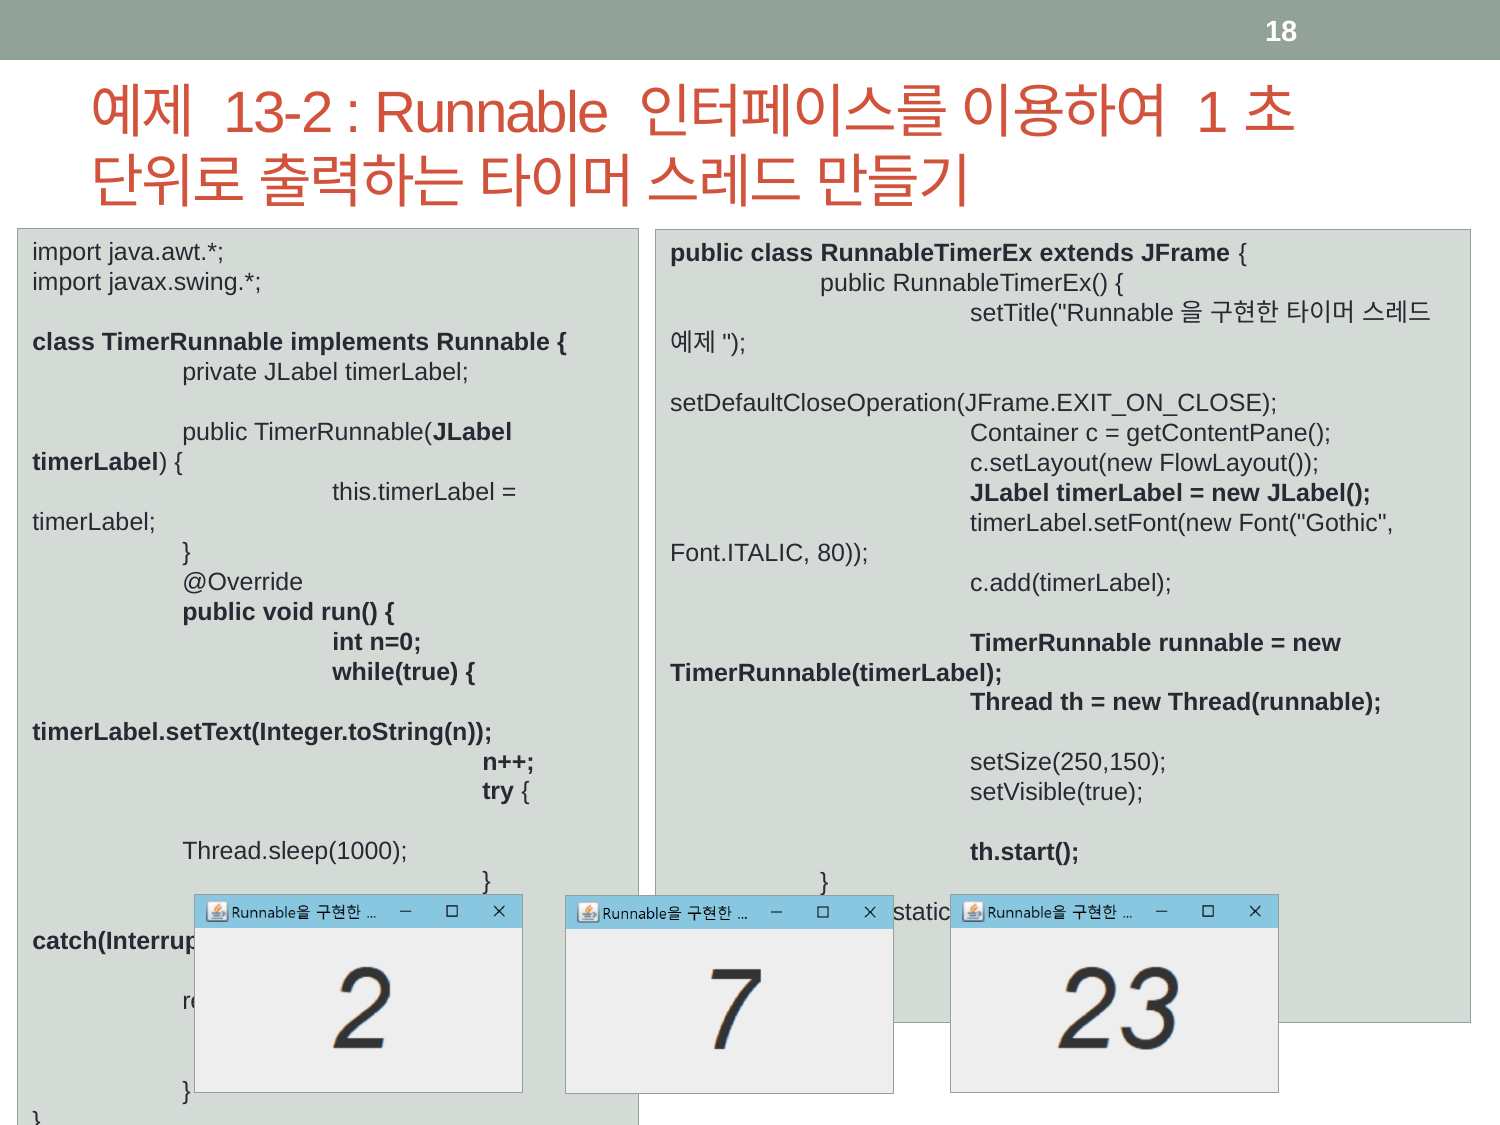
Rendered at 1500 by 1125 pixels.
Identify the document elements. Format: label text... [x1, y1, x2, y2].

slide_number 18 [1250, 3, 1425, 57]
title 예제 13-2 : Runnable 인터페이스를 이용하여 1초 단위로 출력하는 타이머 스레드 만들기 [75, 62, 1425, 226]
picture [950, 893, 1279, 1094]
picture [565, 894, 894, 1095]
text_box import java.awt.*; import javax.swing.*; class TimerRunnable implements Runnable { private JLabel timerLabel; public TimerRunnable(JLabel timerLabel) { this.timerLabel = timerLabel; } @Override public void run() { int n=0; while(true) { timerLabel.setText(Integer.toString(n)); n++; try { Thread.sleep(1000); } catch(InterruptedException e) { return; } } } } [17, 228, 639, 1125]
picture [194, 893, 523, 1094]
text_box public class RunnableTimerEx extends JFrame { public RunnableTimerEx() { setTitle("Runnable을 구현한 타이머 스레드 예제"); setDefaultCloseOperation(JFrame.EXIT_ON_CLOSE); Container c = getContentPane(); c.setLayout(new FlowLayout()); JLabel timerLabel = new JLabel(); timerLabel.setFont(new Font("Gothic", Font.ITALIC, 80)); c.add(timerLabel); TimerRunnable runnable = new TimerRunnable(timerLabel); Thread th = new Thread(runnable); setSize(250,150); setVisible(true); th.start(); } public static void main(String[] args) { new RunnableTimerEx(); } } [655, 229, 1471, 1023]
